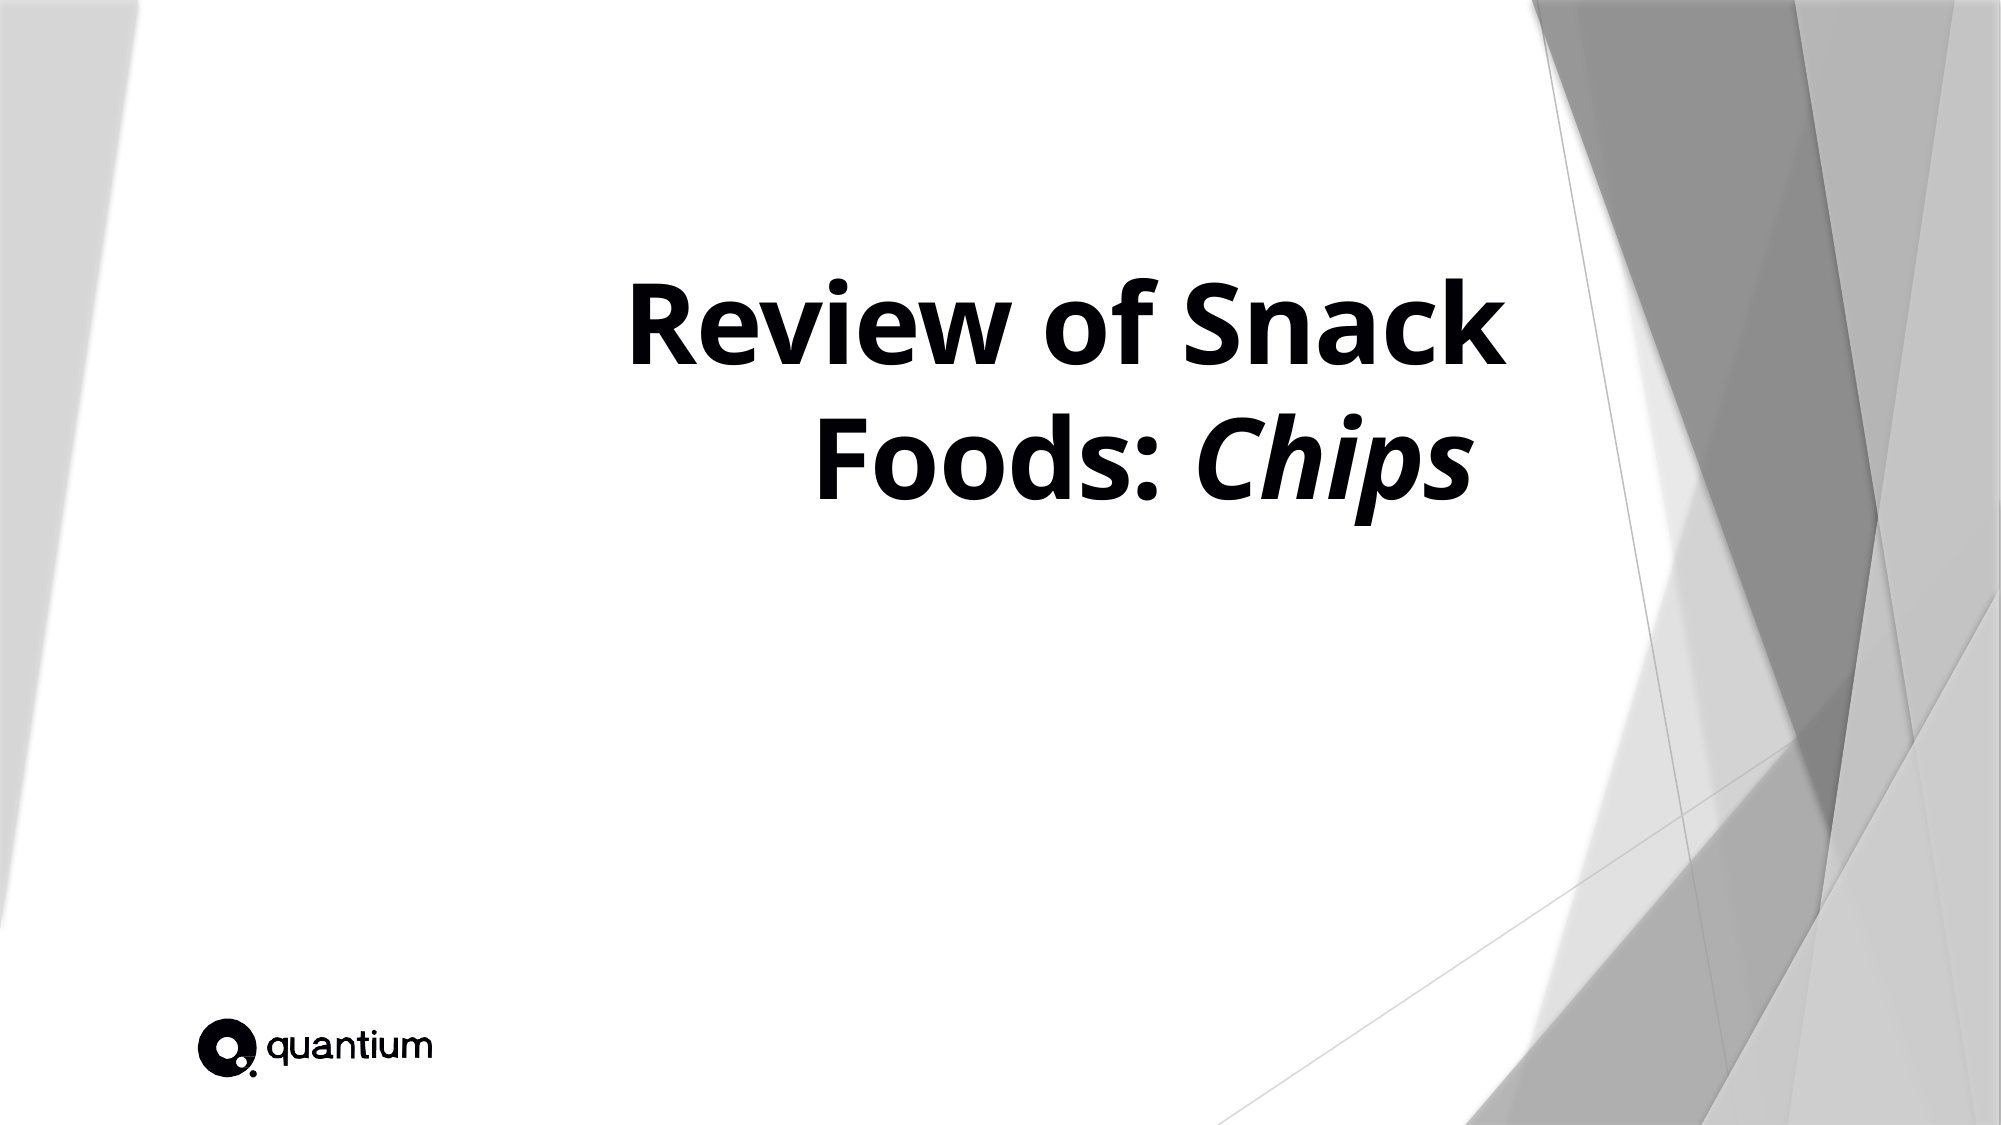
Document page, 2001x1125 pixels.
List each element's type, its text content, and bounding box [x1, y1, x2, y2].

text_box [197, 1018, 257, 1078]
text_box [267, 1031, 370, 1067]
title Review of Snack Foods: Chips [424, 484, 1522, 665]
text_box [371, 1029, 432, 1060]
